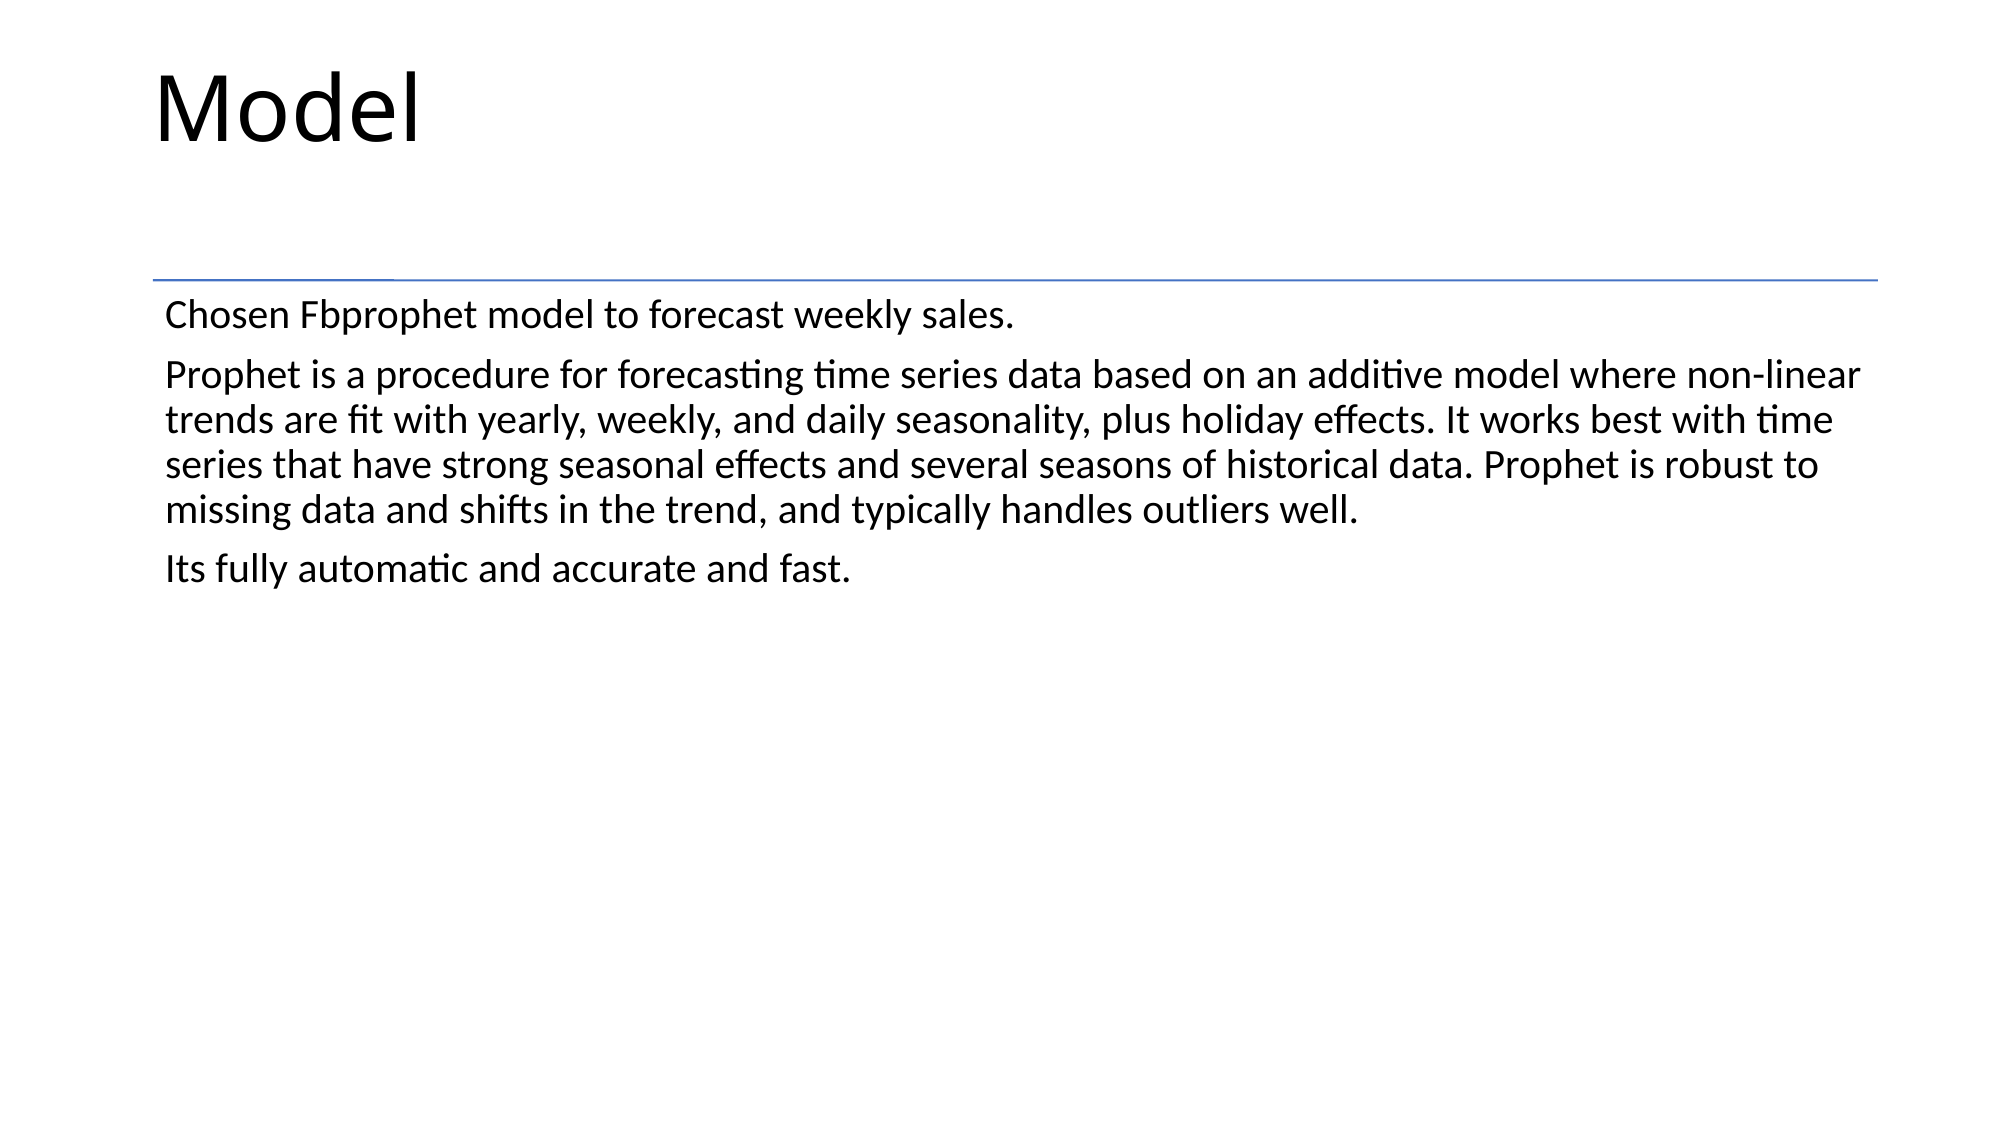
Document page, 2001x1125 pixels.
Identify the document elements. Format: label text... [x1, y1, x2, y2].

title Model [137, 43, 1863, 181]
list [152, 280, 1878, 651]
